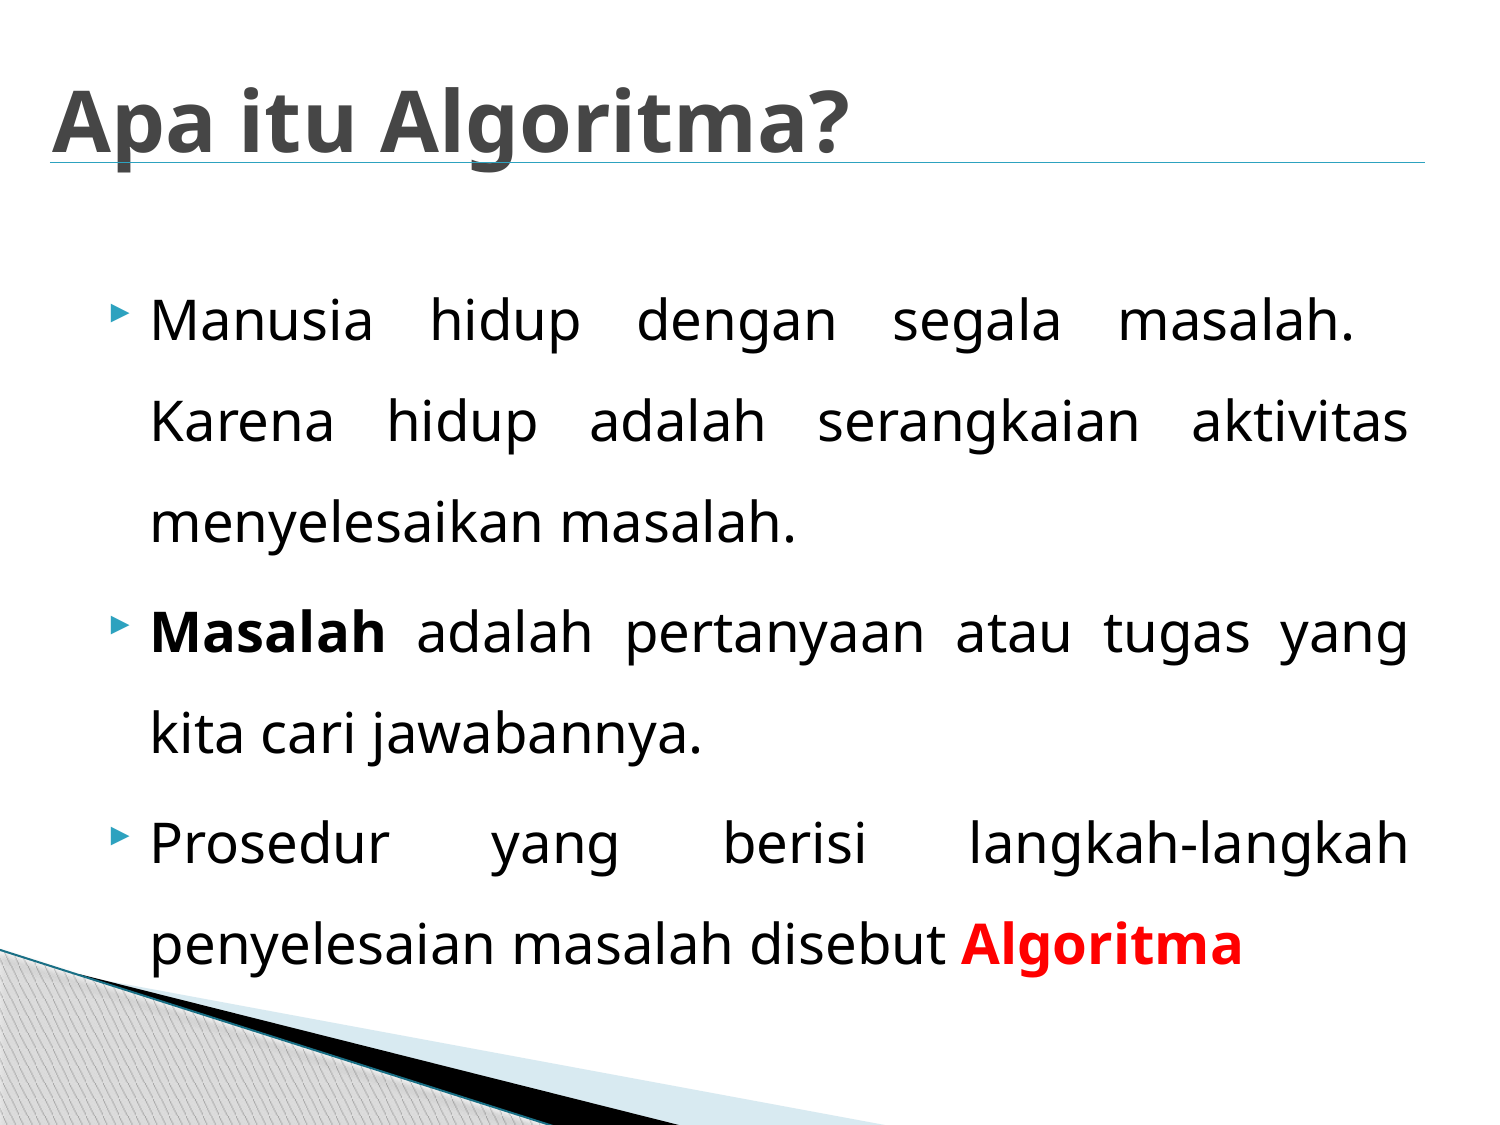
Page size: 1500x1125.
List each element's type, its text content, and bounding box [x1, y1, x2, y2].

list Manusia hidup dengan segala masalah. Karena hidup adalah serangkaian aktivitas menyelesaikan masalah. Masalah adalah pertanyaan atau tugas yang kita cari jawabannya. Prosedur yang berisi langkah-langkah penyelesaian masalah disebut Algoritma [75, 243, 1425, 986]
title Apa itu Algoritma? [37, 24, 1388, 213]
